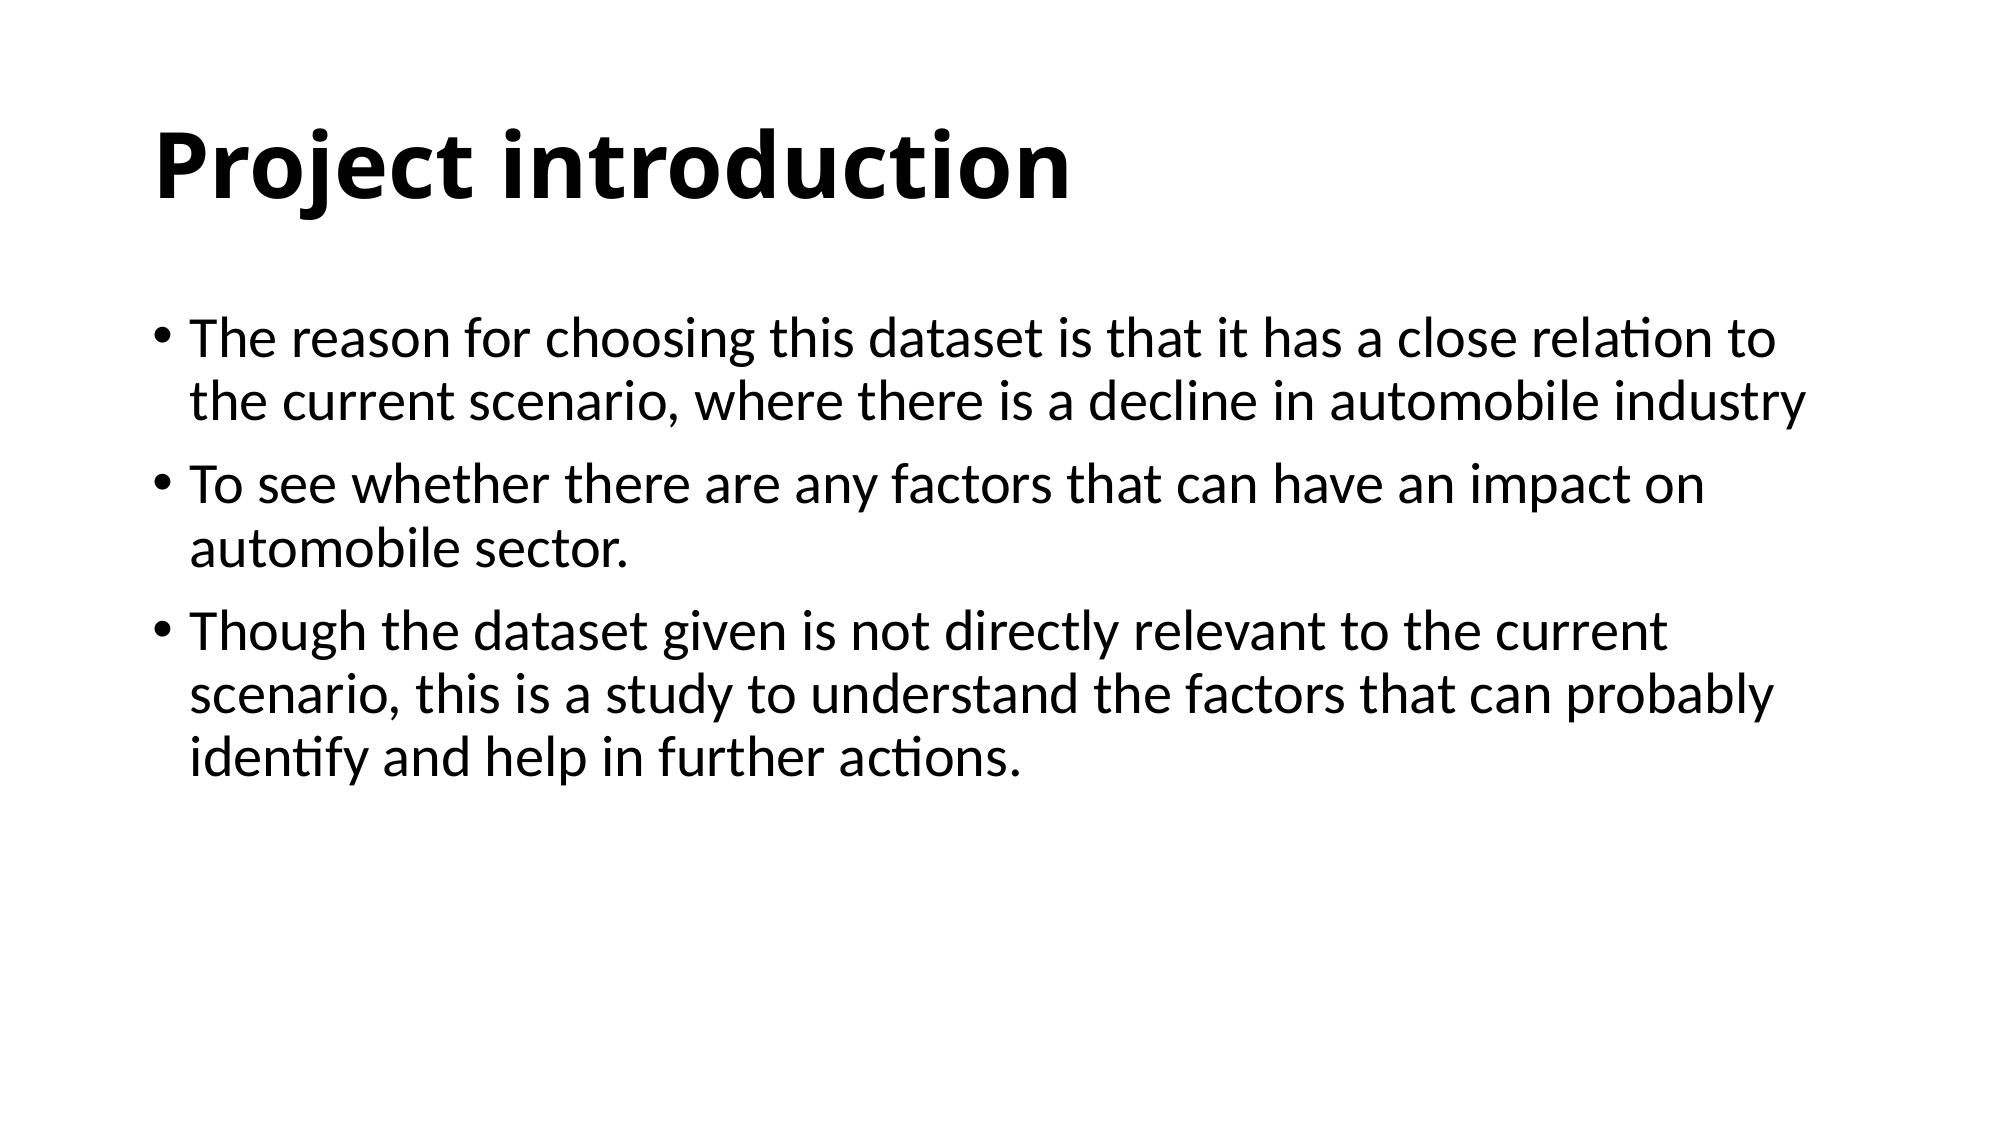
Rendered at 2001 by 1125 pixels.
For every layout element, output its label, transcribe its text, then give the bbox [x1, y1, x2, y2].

list The reason for choosing this dataset is that it has a close relation to the current scenario, where there is a decline in automobile industry To see whether there are any factors that can have an impact on automobile sector. Though the dataset given is not directly relevant to the current scenario, this is a study to understand the factors that can probably identify and help in further actions. [137, 299, 1863, 1014]
title Project introduction [137, 59, 1863, 278]
